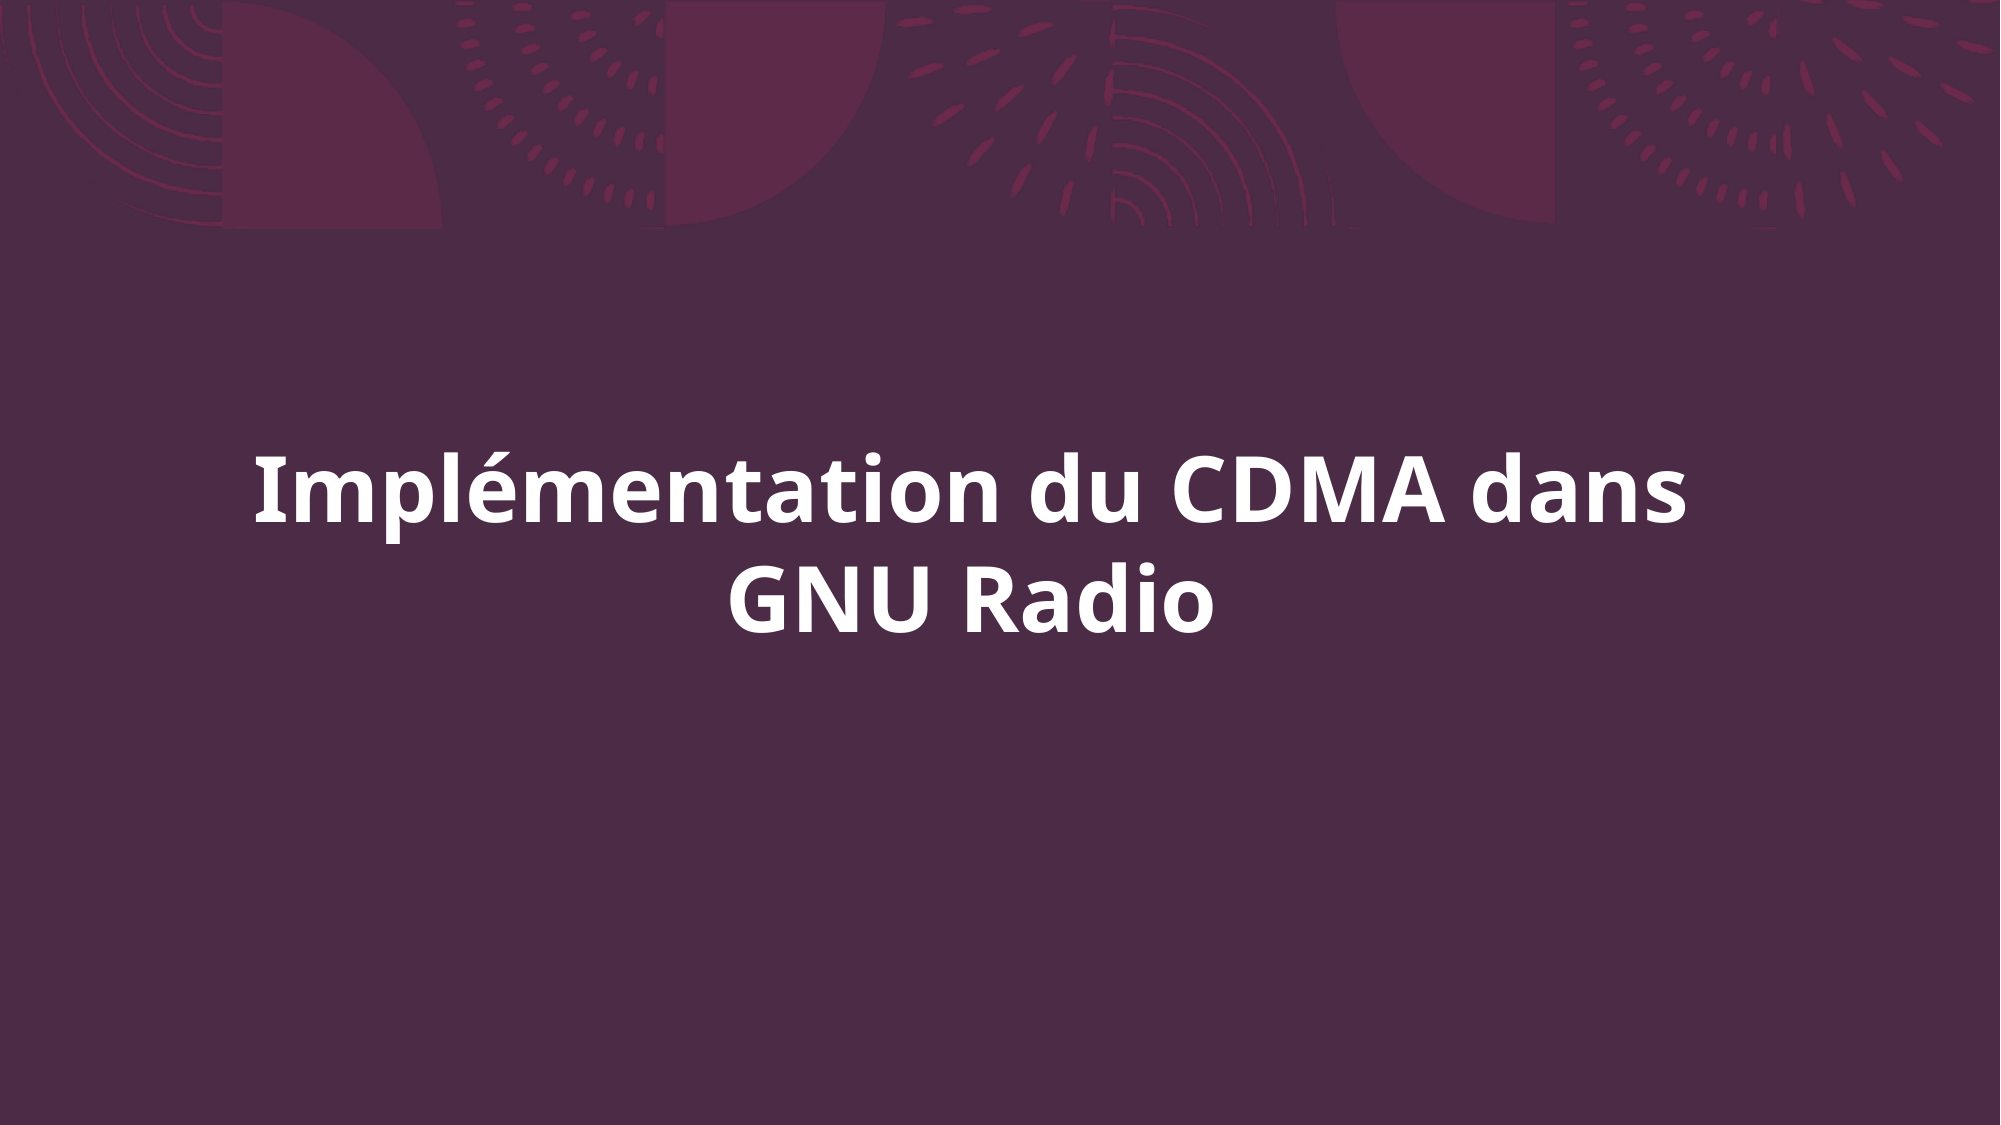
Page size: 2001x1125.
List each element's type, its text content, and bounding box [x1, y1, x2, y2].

title Implémentation du CDMA dans GNU Radio [221, 389, 1722, 659]
